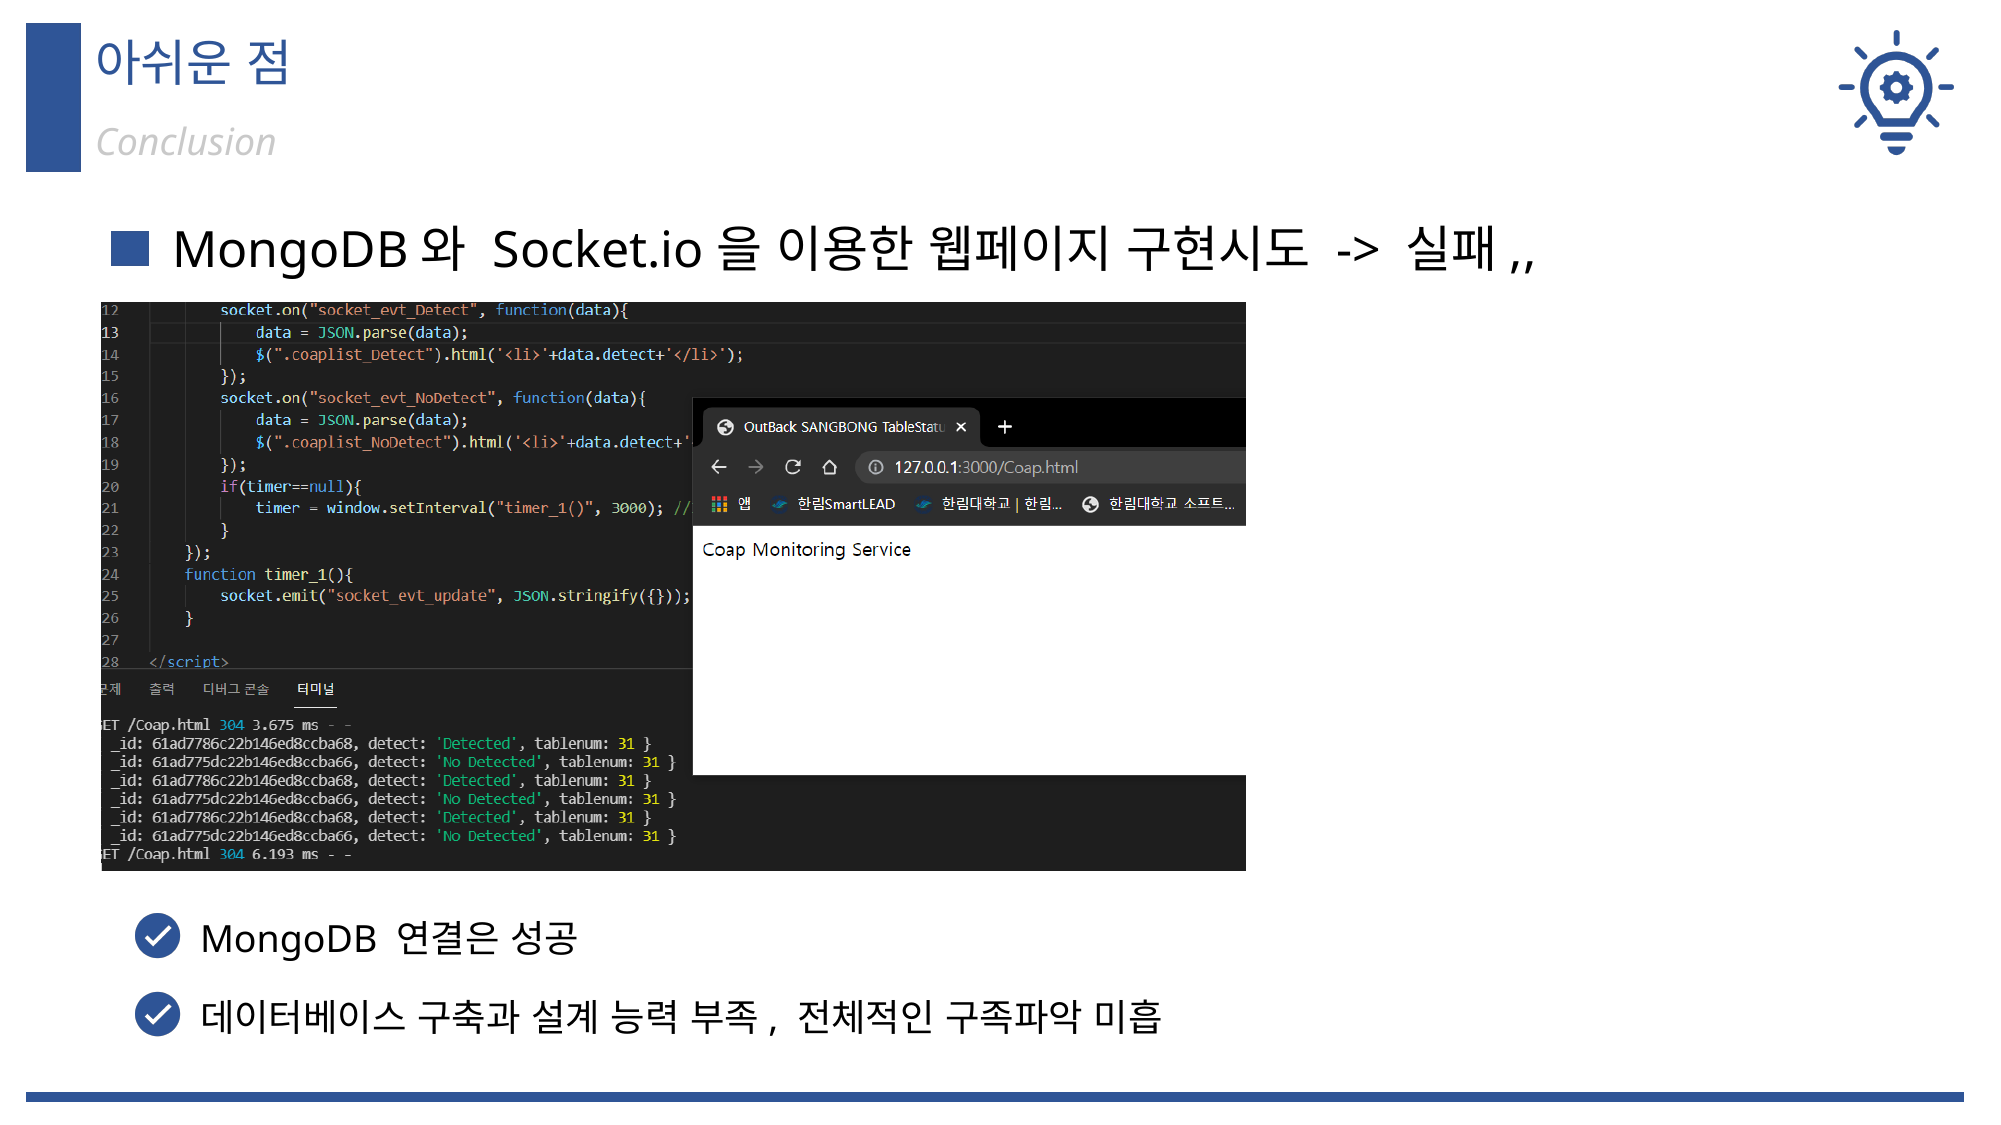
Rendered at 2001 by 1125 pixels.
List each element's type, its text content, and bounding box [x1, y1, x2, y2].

picture [1827, 24, 1967, 163]
text_box [26, 1092, 1964, 1102]
picture [129, 986, 186, 1042]
text_box [111, 231, 149, 266]
text_box 데이터베이스 구축과 설계 능력 부족, 전체적인 구족파악 미흡 [185, 986, 1470, 1047]
text_box Conclusion [80, 110, 1029, 171]
picture [129, 907, 186, 964]
picture [101, 302, 1246, 871]
text_box MongoDB 연결은 성공 [185, 907, 1620, 968]
text_box 아쉬운 점 [80, 24, 1029, 99]
text_box MongoDB와 Socket.io을 이용한 웹페이지 구현시도 -> 실패,, [157, 209, 1570, 285]
text_box [26, 23, 81, 172]
